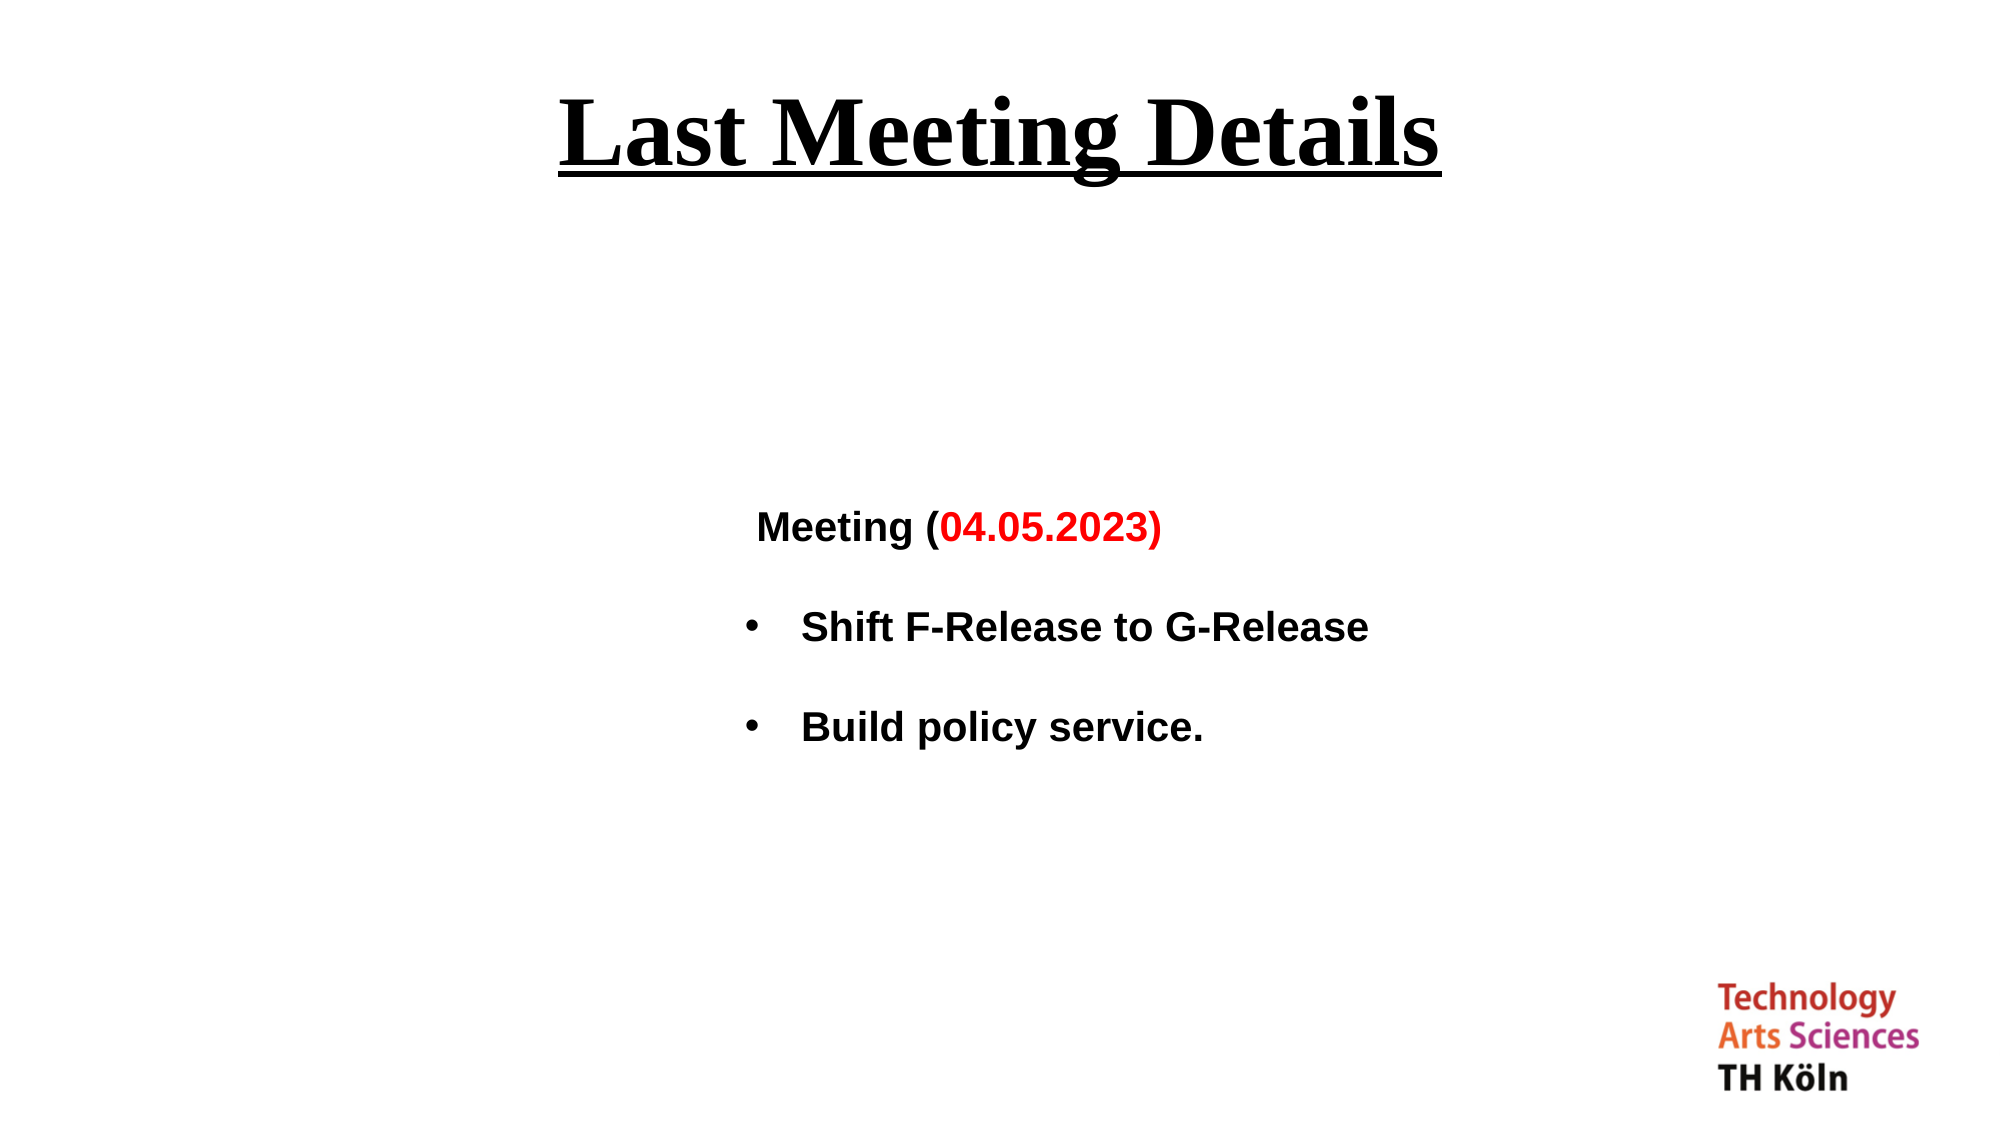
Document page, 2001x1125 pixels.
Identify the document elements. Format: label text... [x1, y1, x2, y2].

text_box Meeting (04.05.2023) Shift F-Release to G-Release Build policy service. [729, 492, 2000, 758]
text_box Last Meeting Details [137, 59, 1863, 207]
picture [1637, 961, 2001, 1124]
